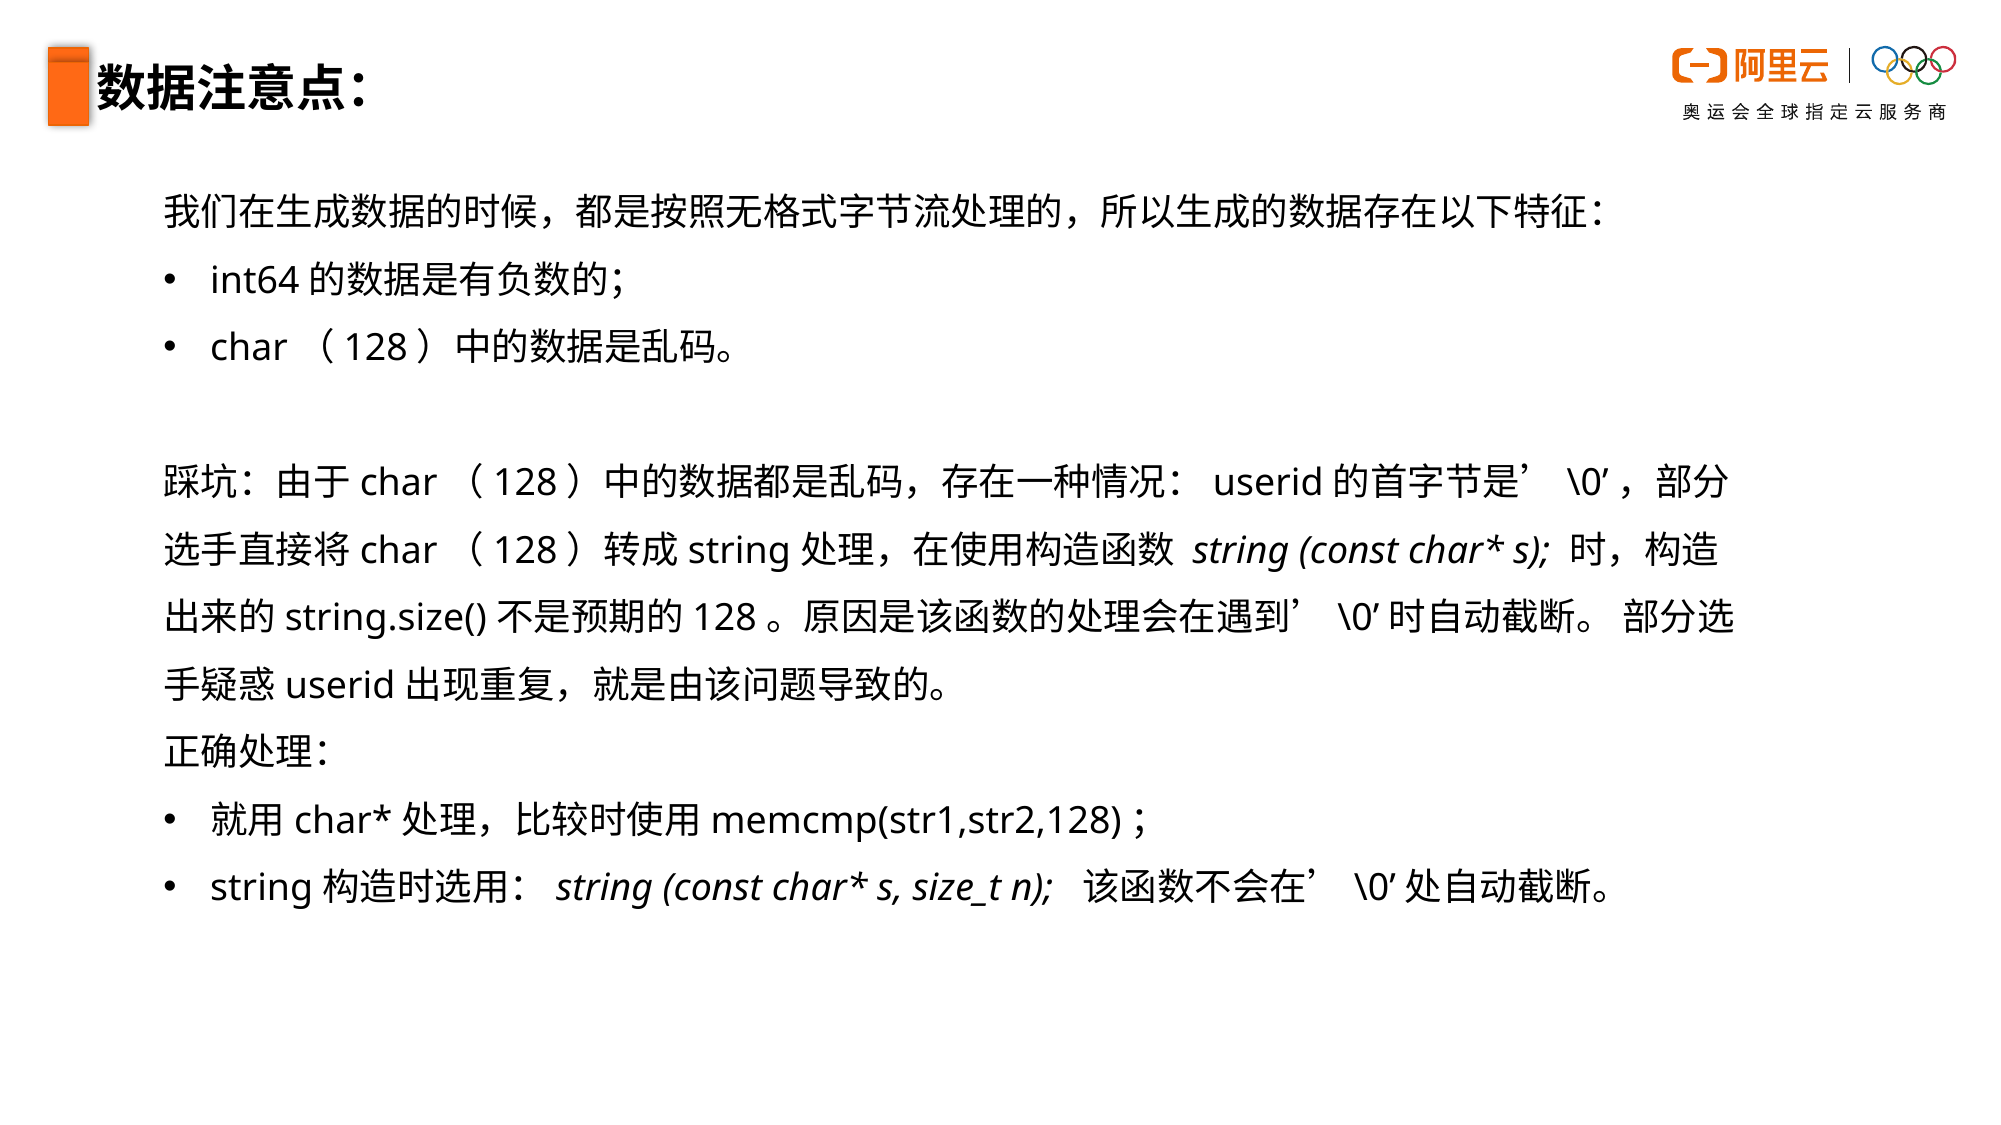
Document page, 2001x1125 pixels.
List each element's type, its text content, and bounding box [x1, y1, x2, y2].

text_box 数据注意点： [97, 48, 1392, 125]
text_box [48, 47, 89, 126]
text_box 我们在生成数据的时候，都是按照无格式字节流处理的，所以生成的数据存在以下特征： int64的数据是有负数的； char（128）中的数据是乱码。 踩坑：由于char（128）中的数据都是乱码，存在一种情况：userid的首字节是’\0’，部分选手直接将char（128）转成string处理，在使用构造函数 string (const char* s); 时，构造出来的string.size()不是预期的128。原因是该函数的处理会在遇到’\0’时自动截断。 部分选手疑惑userid出现重复，就是由该问题导致的。 正确处理： 就用char*处理，比较时使用memcmp(str1,str2,128)； string构造时选用：string (const char* s, size_t n); 该函数不会在’\0’处自动截断。 [155, 157, 1749, 917]
